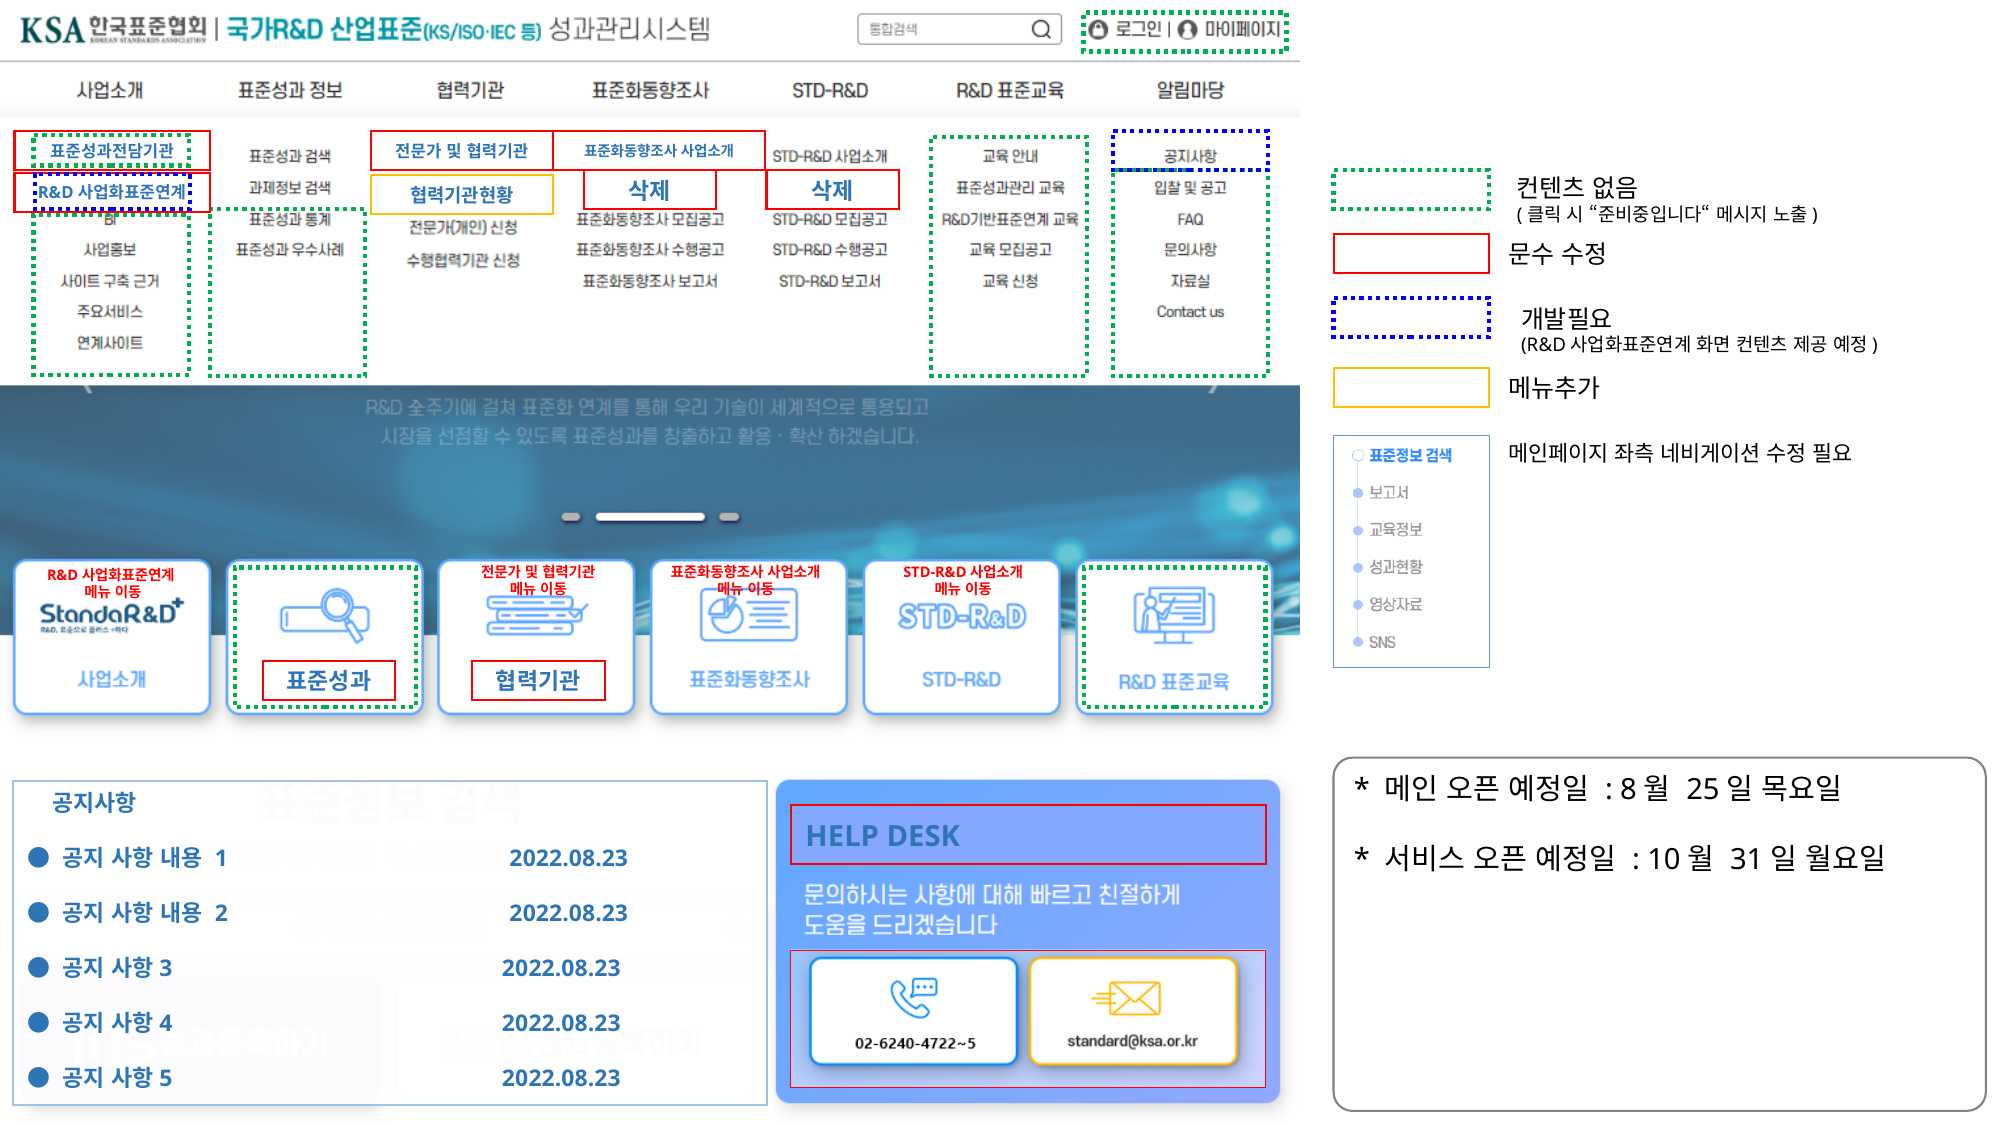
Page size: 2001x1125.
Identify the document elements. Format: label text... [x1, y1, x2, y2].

text_box * 메인 오픈 예정일 : 8월 25일 목요일 * 서비스 오픈 예정일 : 10월 31일 월요일 [1332, 756, 1987, 1112]
picture [0, 0, 1300, 1123]
text_box 개발필요 (R&D사업화표준연계 화면 컨텐츠 제공 예정) [1506, 295, 1893, 363]
text_box 메뉴추가 [1493, 365, 1637, 410]
text_box [1333, 297, 1490, 338]
text_box 문수 수정 [1493, 230, 1637, 276]
text_box 컨텐츠 없음 (클릭 시 “준비중입니다“ 메시지 노출) [1502, 165, 1833, 233]
text_box [1333, 233, 1490, 274]
picture [1333, 435, 1490, 669]
text_box [1333, 367, 1490, 408]
text_box 메인페이지 좌측 네비게이션 수정 필요 [1493, 432, 1986, 474]
text_box [1333, 169, 1490, 210]
